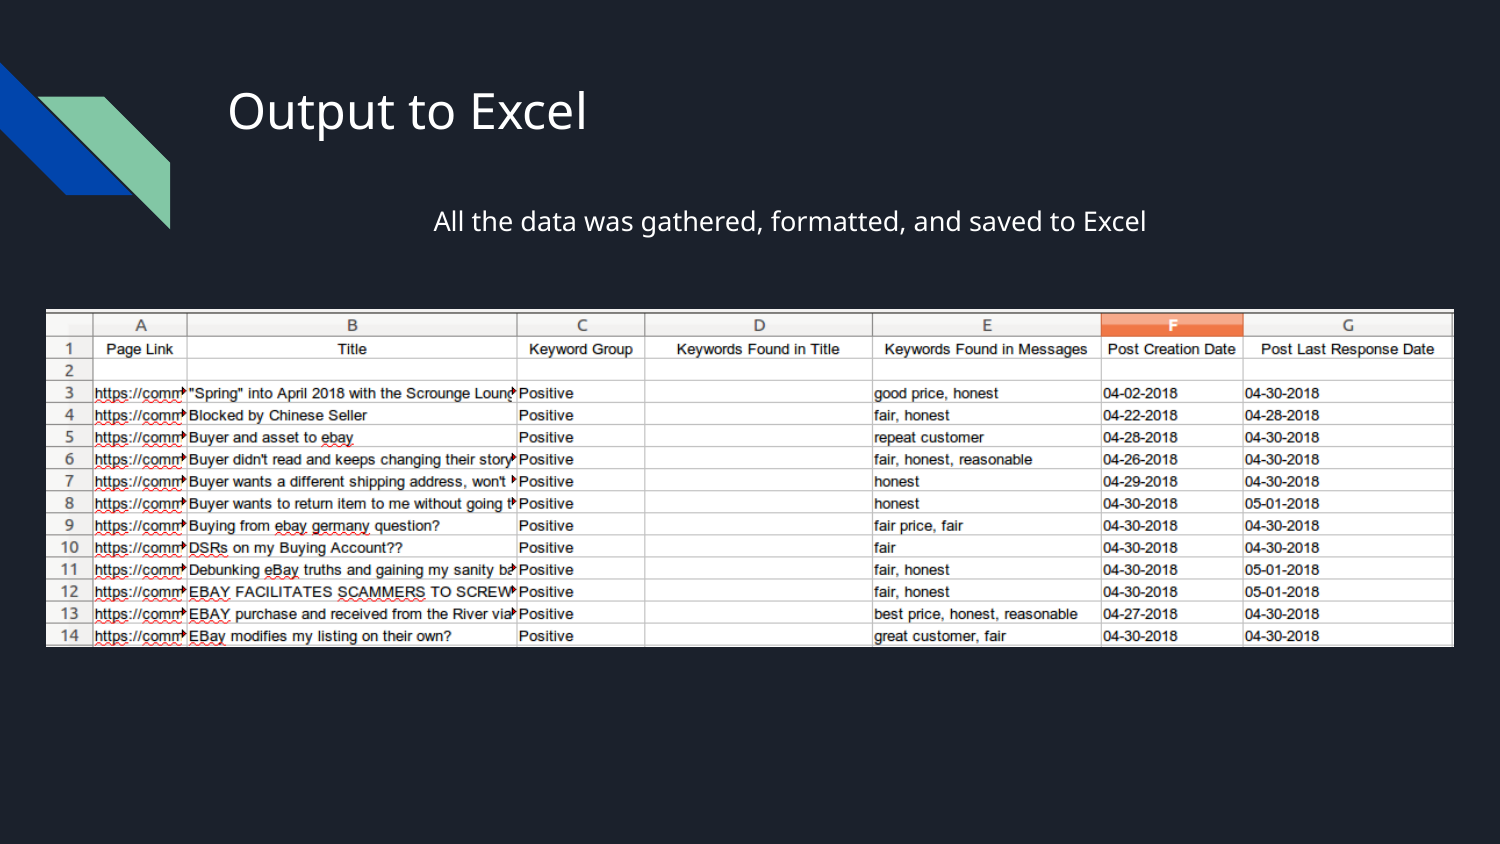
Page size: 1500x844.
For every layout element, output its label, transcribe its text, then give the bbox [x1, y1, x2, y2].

title Output to Excel [212, 64, 1368, 184]
picture [46, 309, 1454, 648]
list All the data was gathered, formatted, and saved to Excel [212, 184, 1368, 256]
